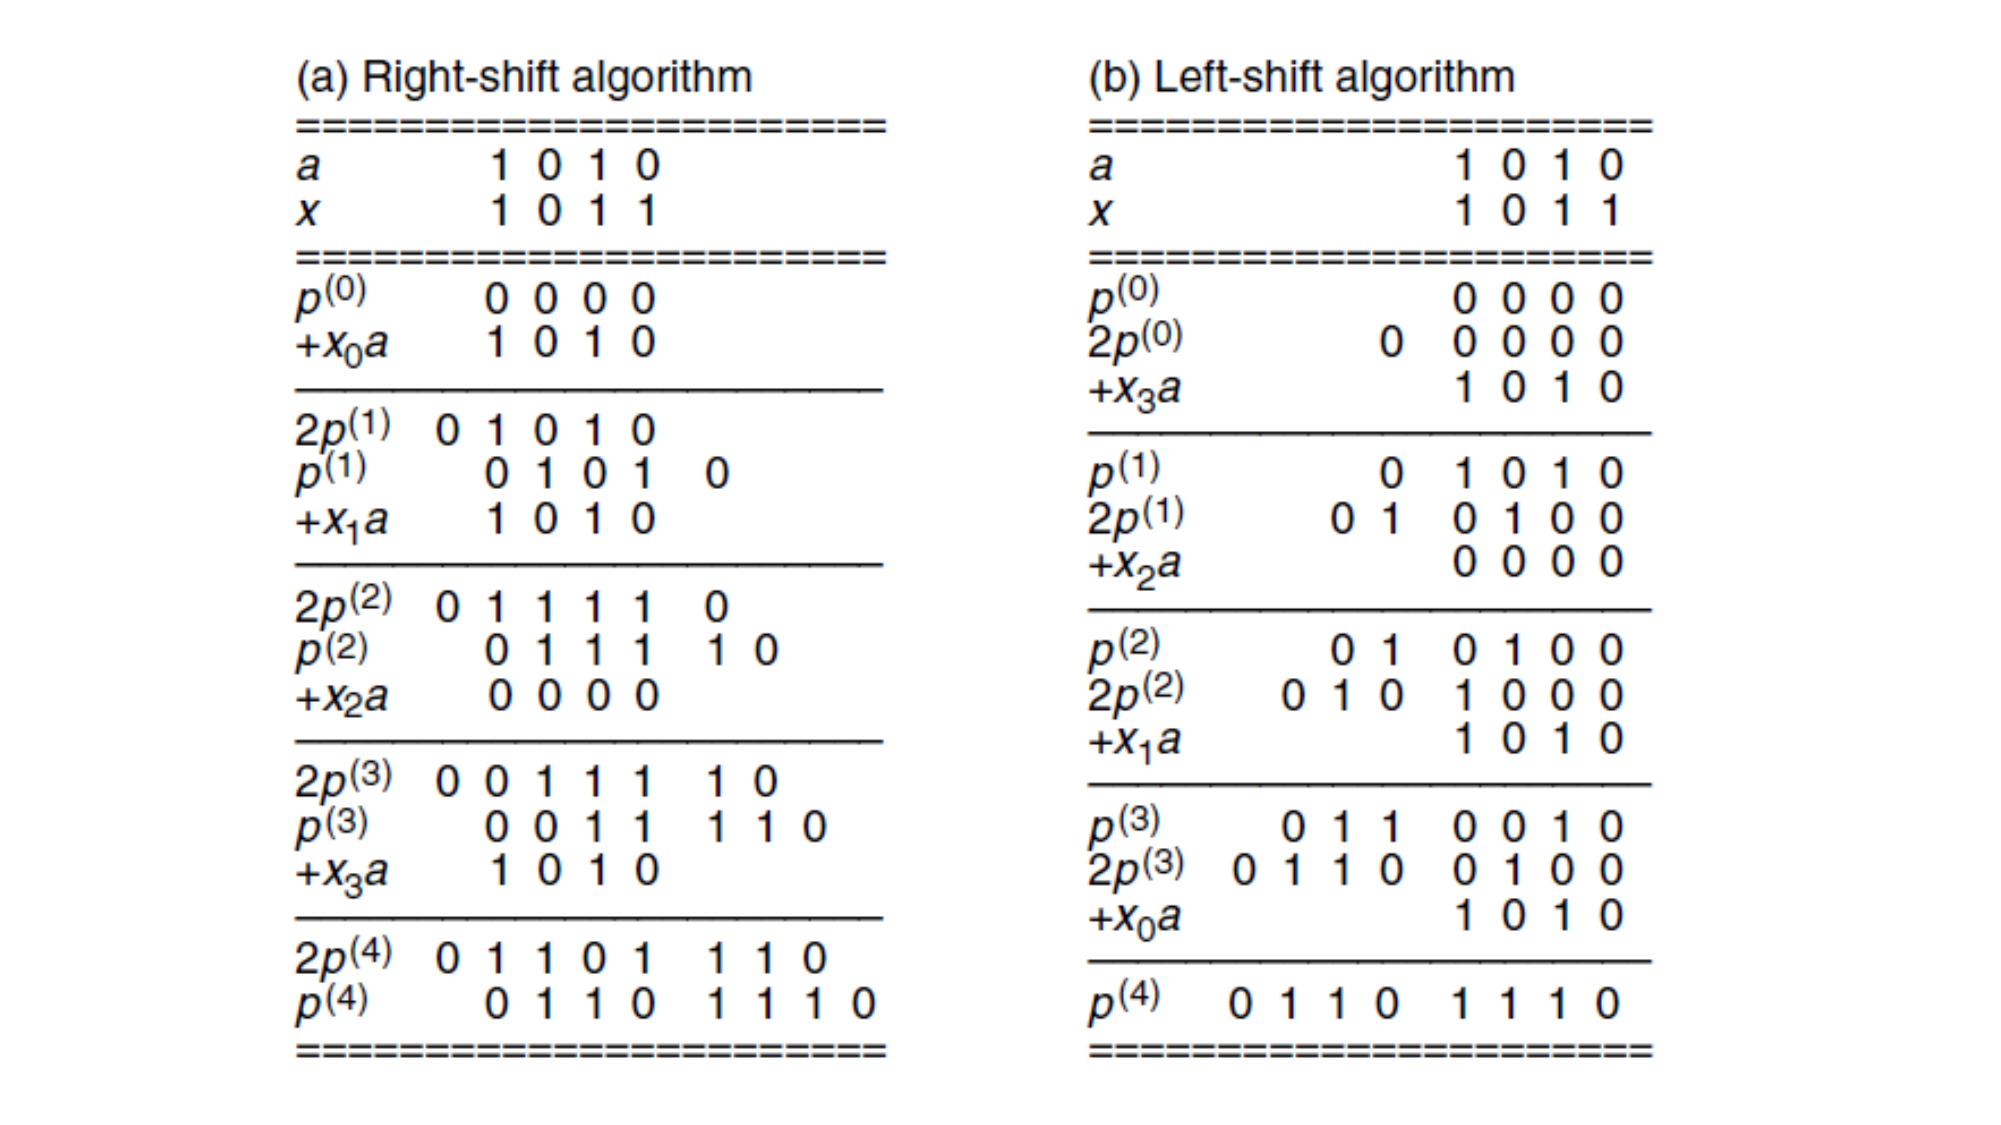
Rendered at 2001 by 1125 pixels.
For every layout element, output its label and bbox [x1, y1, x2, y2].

picture [270, 13, 1704, 1110]
